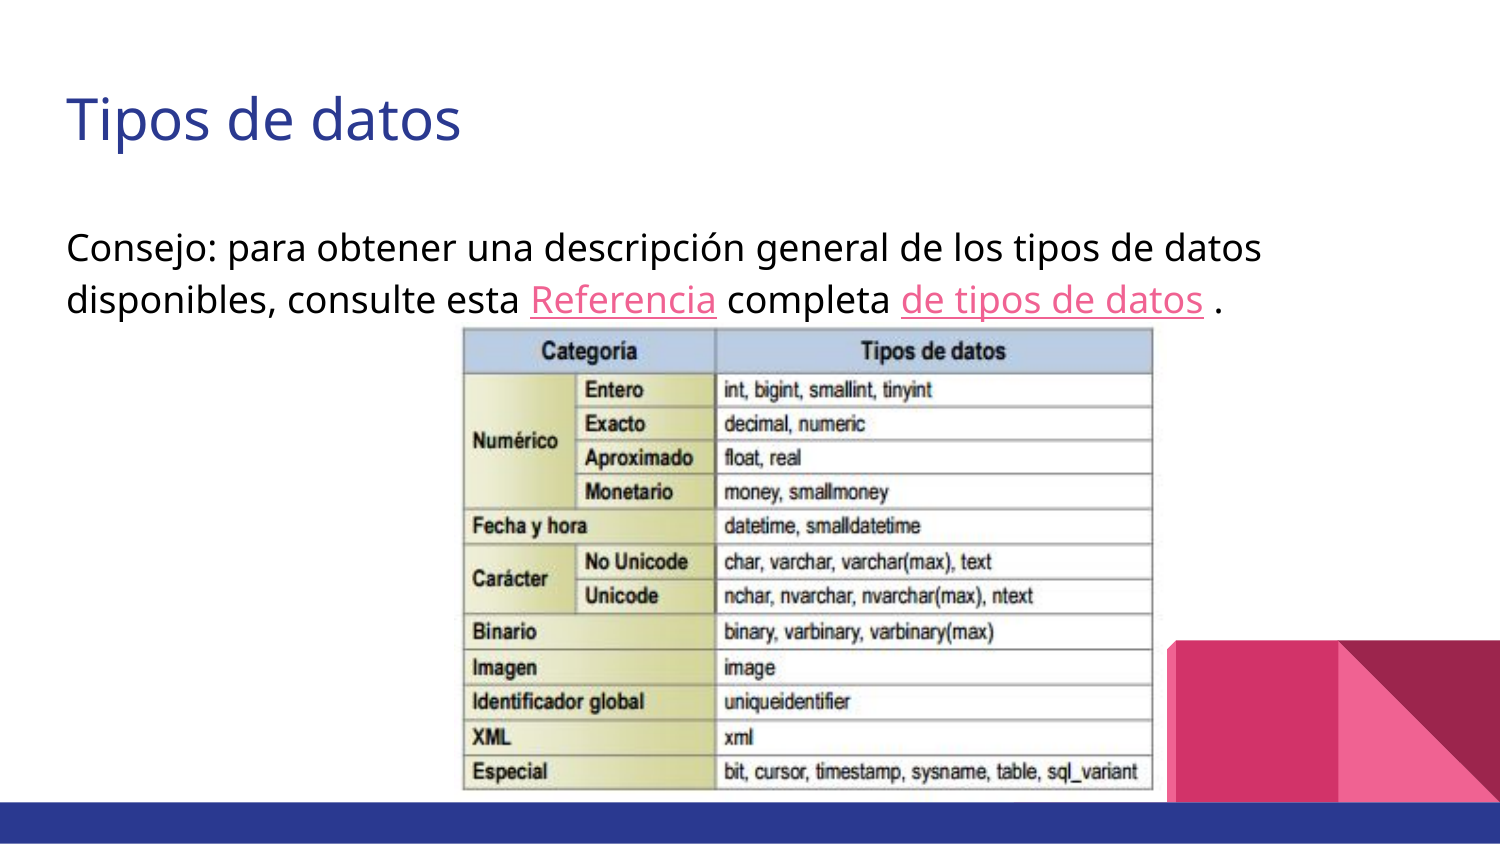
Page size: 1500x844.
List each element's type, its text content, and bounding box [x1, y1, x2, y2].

title Tipos de datos [51, 67, 1449, 167]
picture [454, 322, 1167, 802]
list Consejo: para obtener una descripción general de los tipos de datos disponibles, consulte esta Referencia completa de tipos de datos . [51, 201, 1449, 750]
